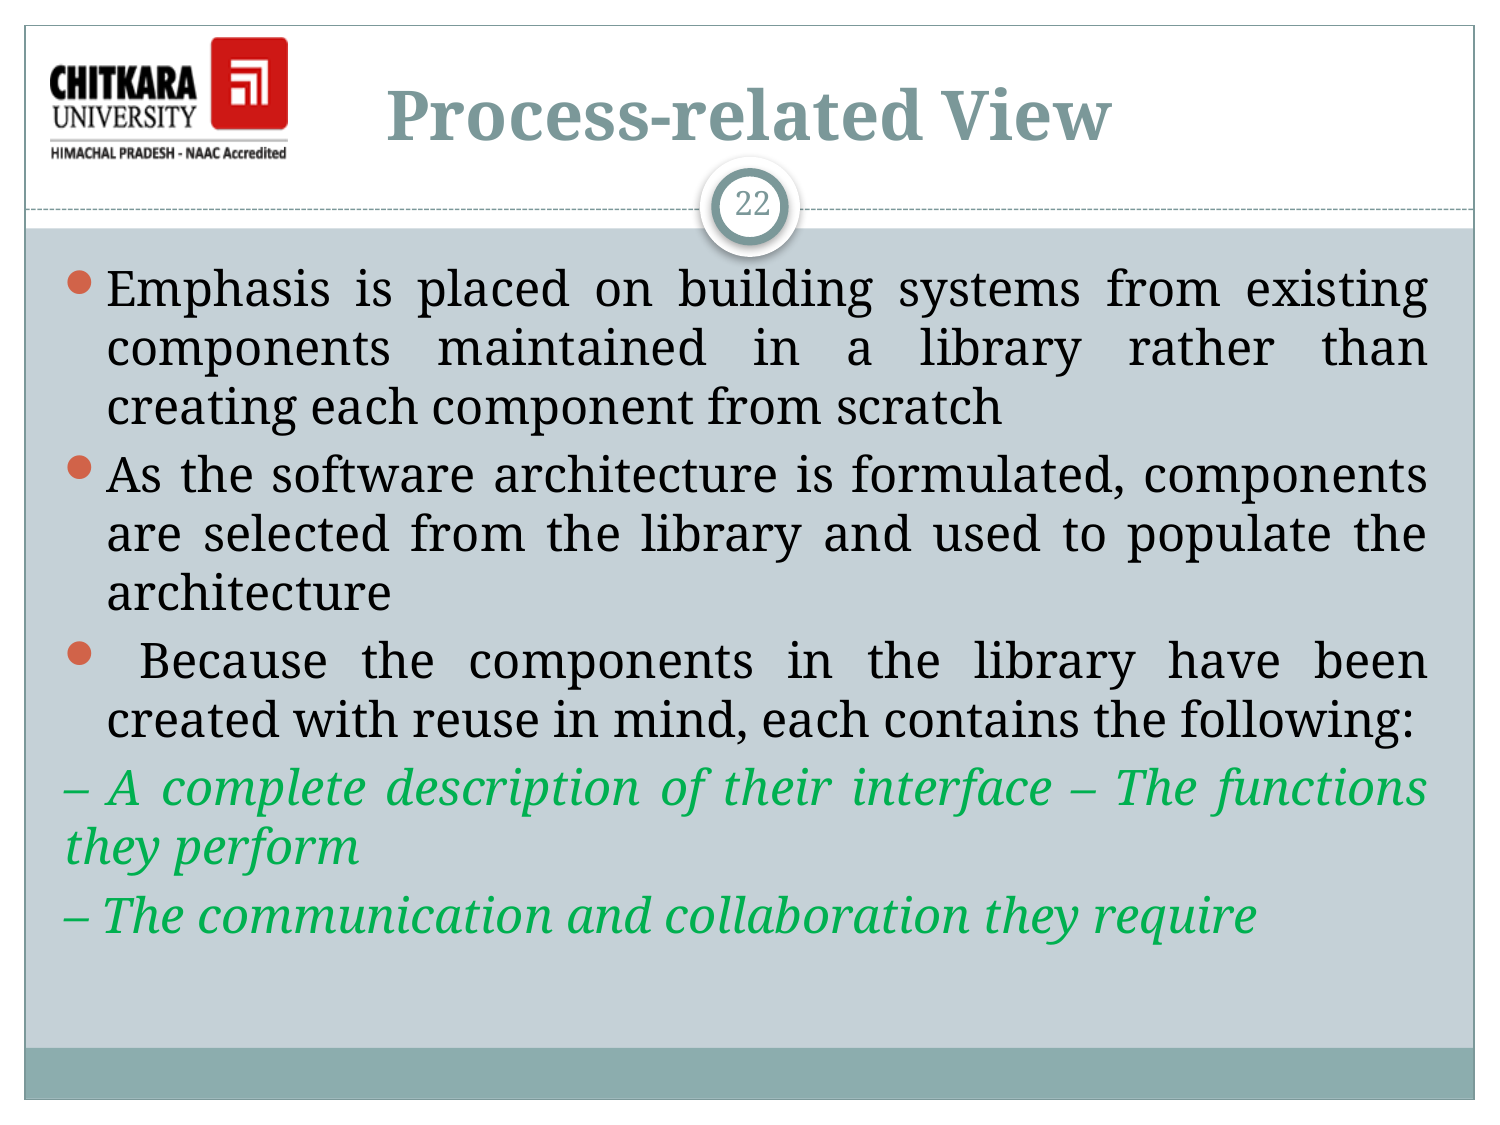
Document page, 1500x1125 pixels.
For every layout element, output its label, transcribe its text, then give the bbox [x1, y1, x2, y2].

list Emphasis is placed on building systems from existing components maintained in a library rather than creating each component from scratch As the software architecture is formulated, components are selected from the library and used to populate the architecture Because the components in the library have been created with reuse in mind, each contains the following: – A complete description of their interface – The functions they perform – The communication and collaboration they require [49, 250, 1445, 1001]
picture [49, 37, 288, 163]
title Process-related View [289, 37, 1450, 162]
slide_number 22 [715, 168, 791, 241]
